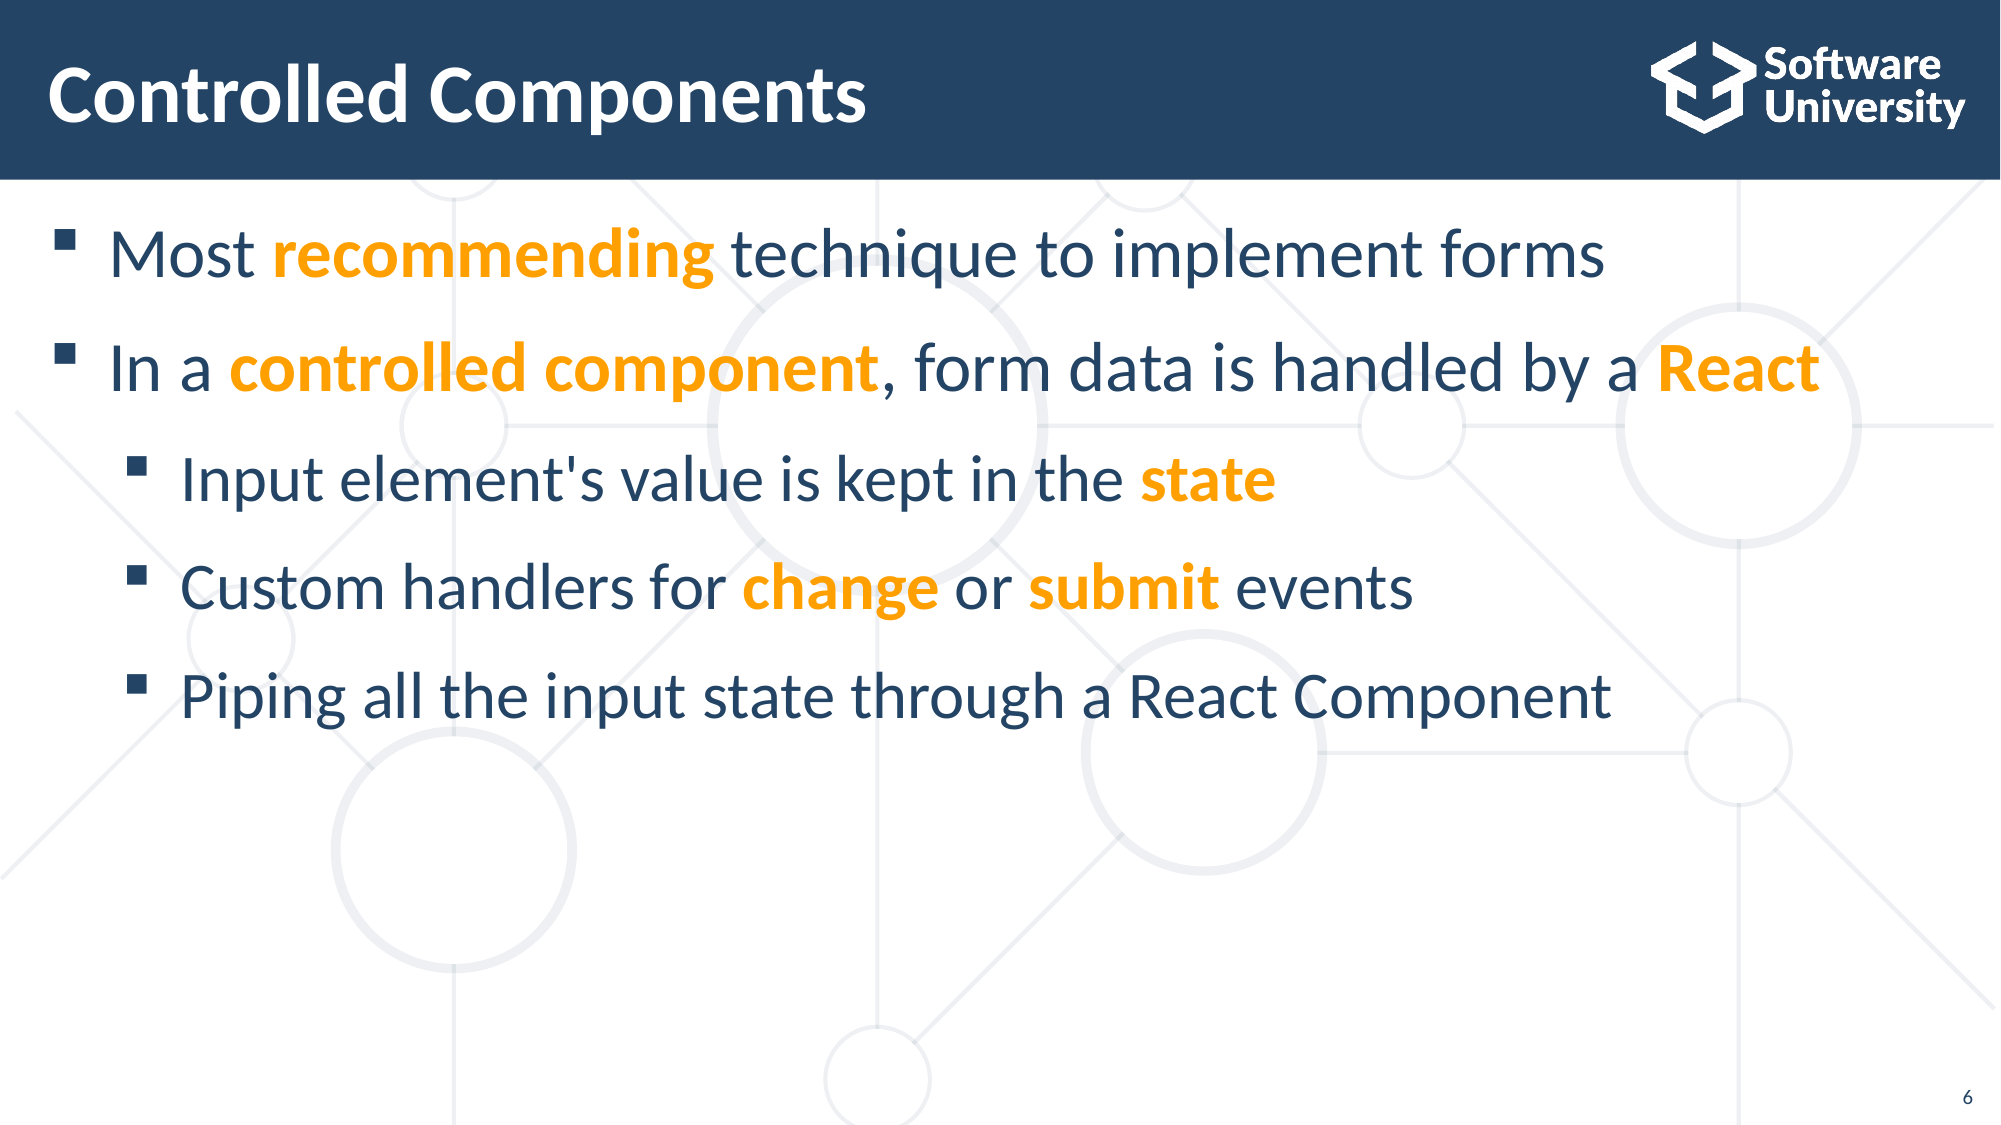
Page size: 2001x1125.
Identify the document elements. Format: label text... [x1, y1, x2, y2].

list Most recommending technique to implement forms In a controlled component, form data is handled by a React Input element's value is kept in the state Custom handlers for change or submit events Piping all the input state through a React Component [31, 196, 1970, 1104]
slide_number 6 [1927, 1067, 1989, 1117]
picture [1651, 41, 1966, 134]
title Controlled Components [31, 16, 1625, 162]
